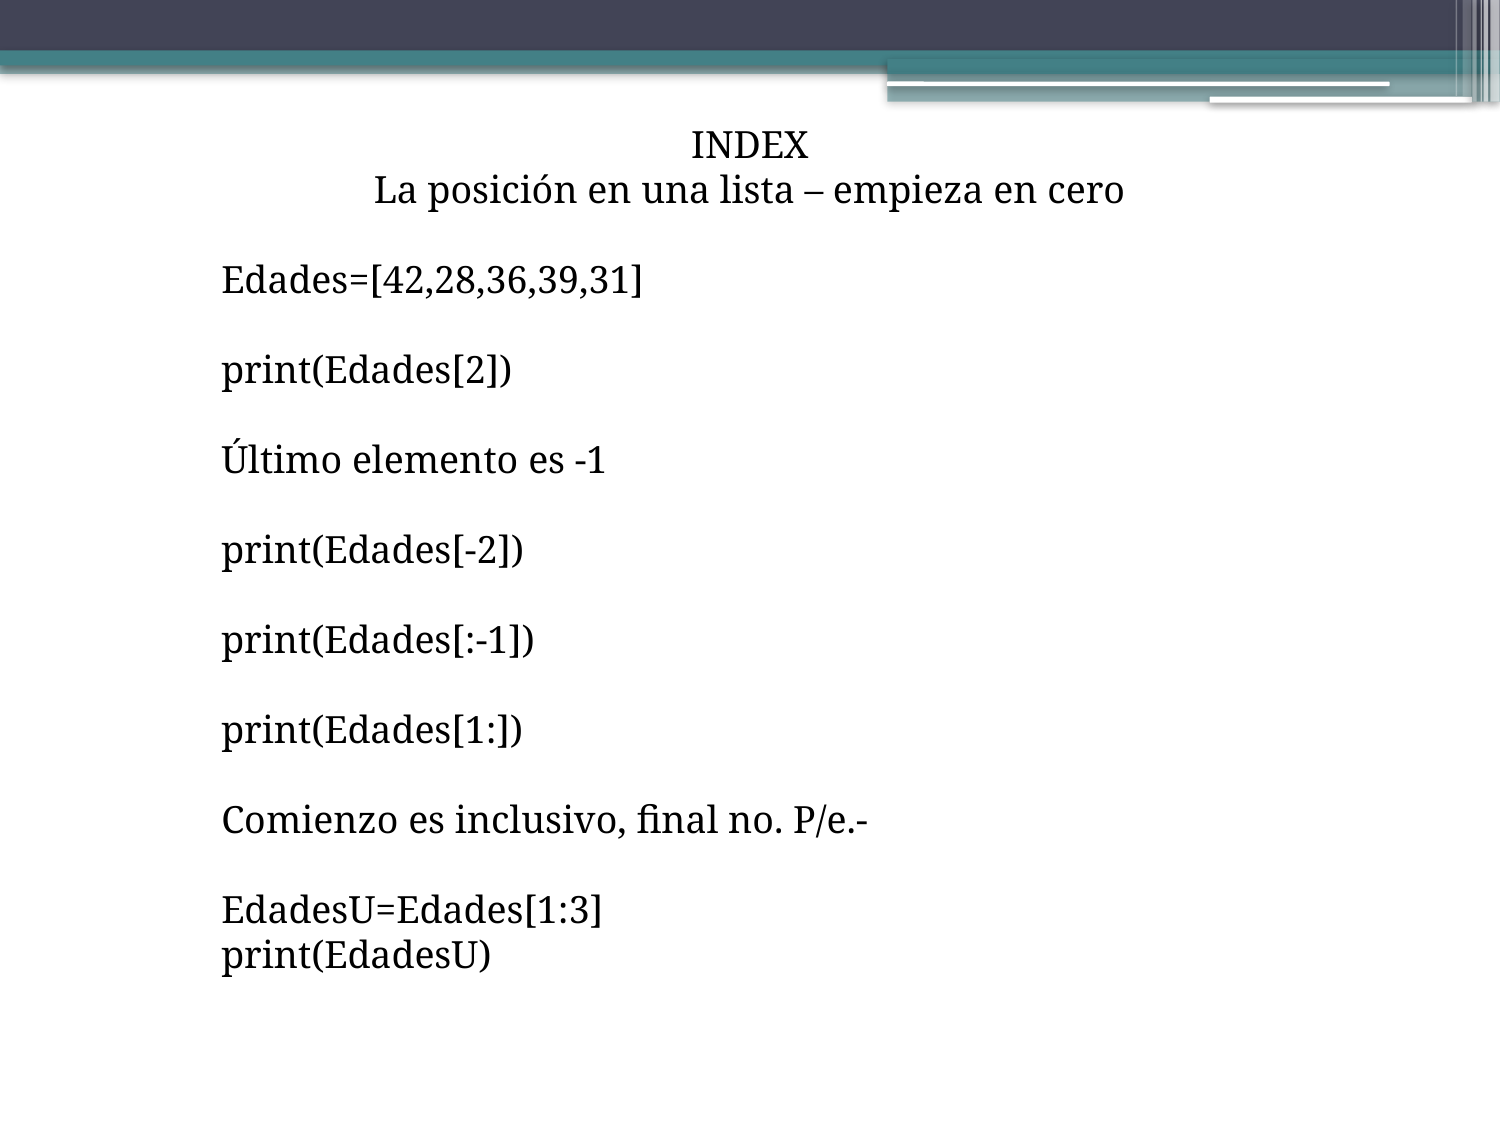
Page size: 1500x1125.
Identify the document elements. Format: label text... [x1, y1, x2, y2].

text_box INDEX La posición en una lista – empieza en cero Edades=[42,28,36,39,31] print(Edades[2]) Último elemento es -1 print(Edades[-2]) print(Edades[:-1]) print(Edades[1:]) Comienzo es inclusivo, final no. P/e.- EdadesU=Edades[1:3] print(EdadesU) [206, 113, 1294, 1125]
